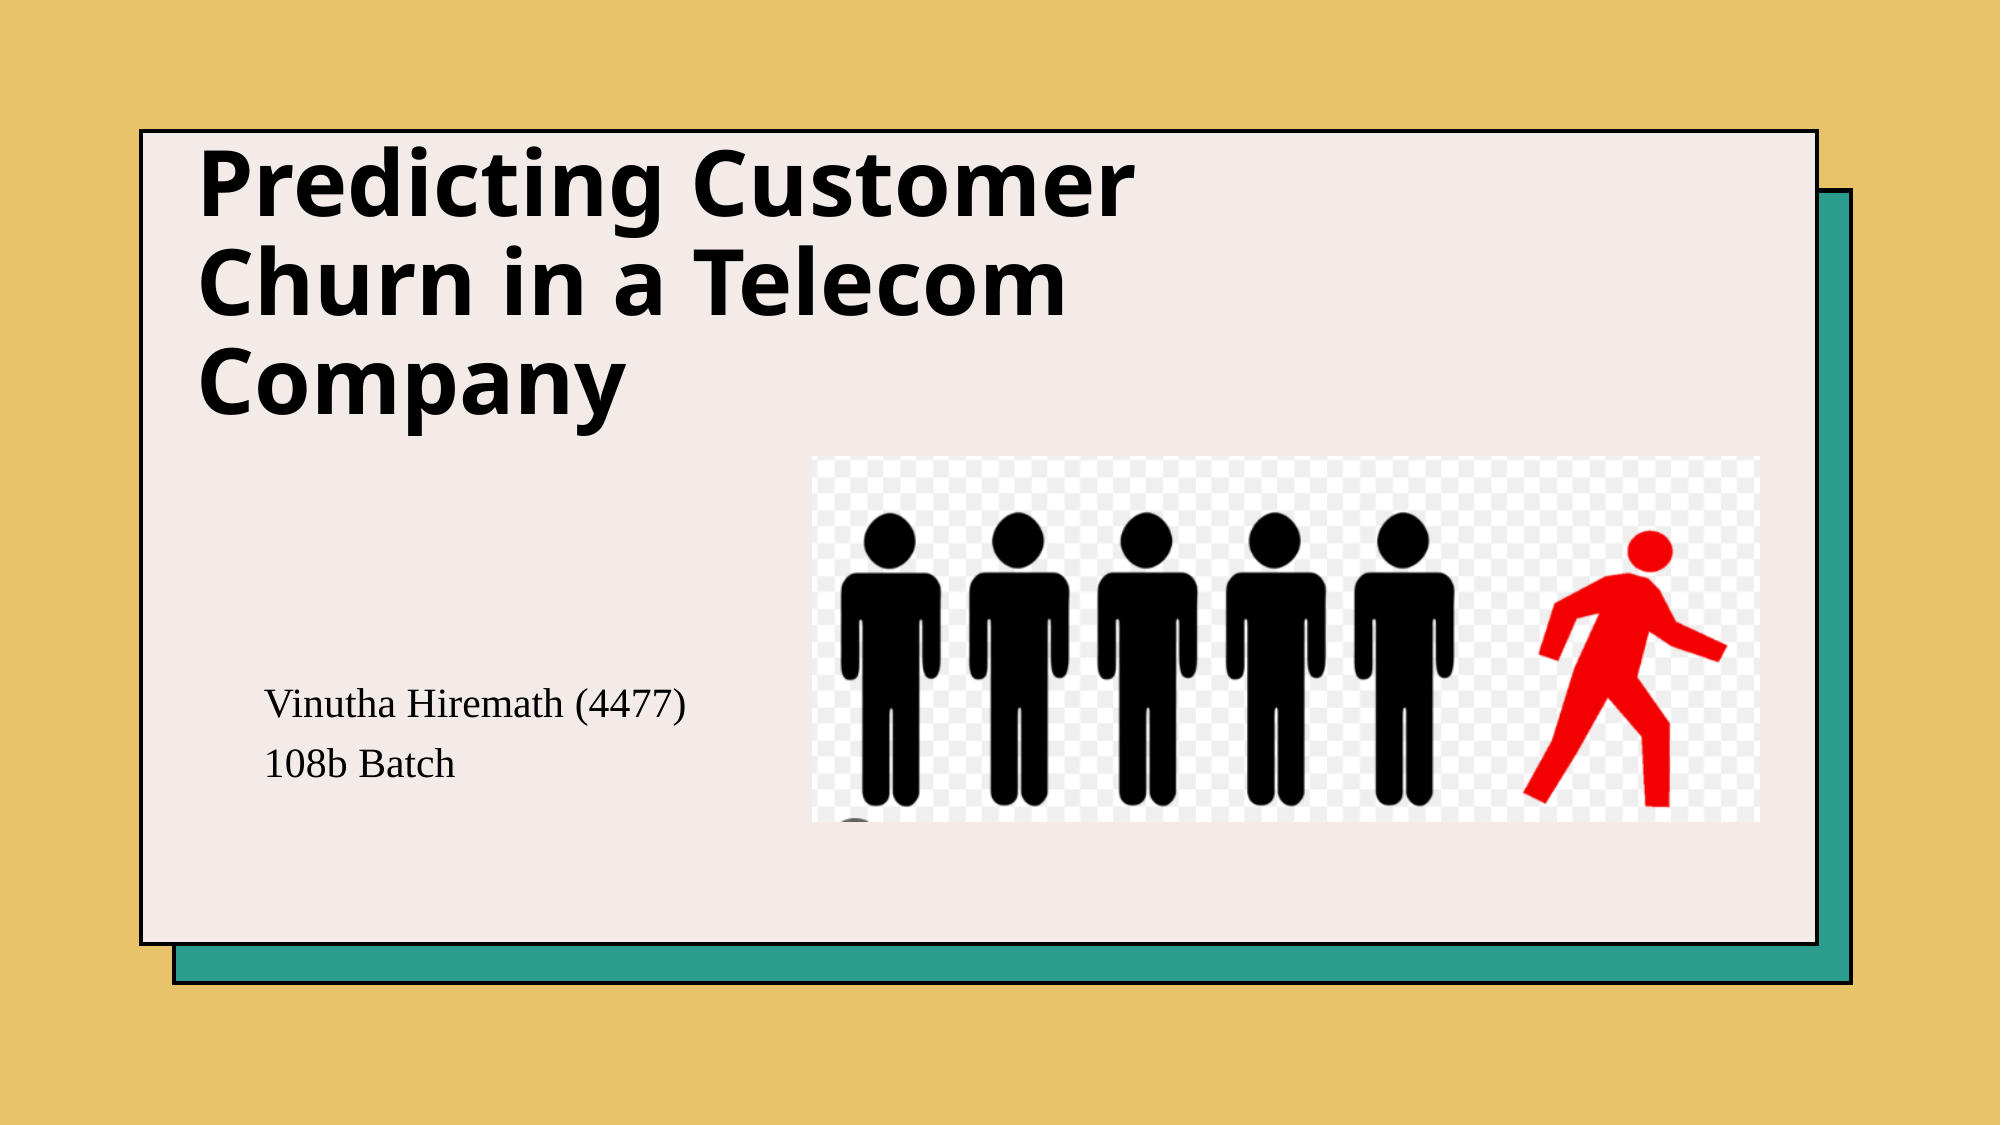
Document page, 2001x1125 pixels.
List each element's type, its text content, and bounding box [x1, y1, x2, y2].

title Predicting Customer Churn in a Telecom Company [181, 161, 1381, 442]
subtitle Vinutha Hiremath (4477) 108b Batch ​ [240, 658, 812, 823]
picture [812, 456, 1760, 823]
